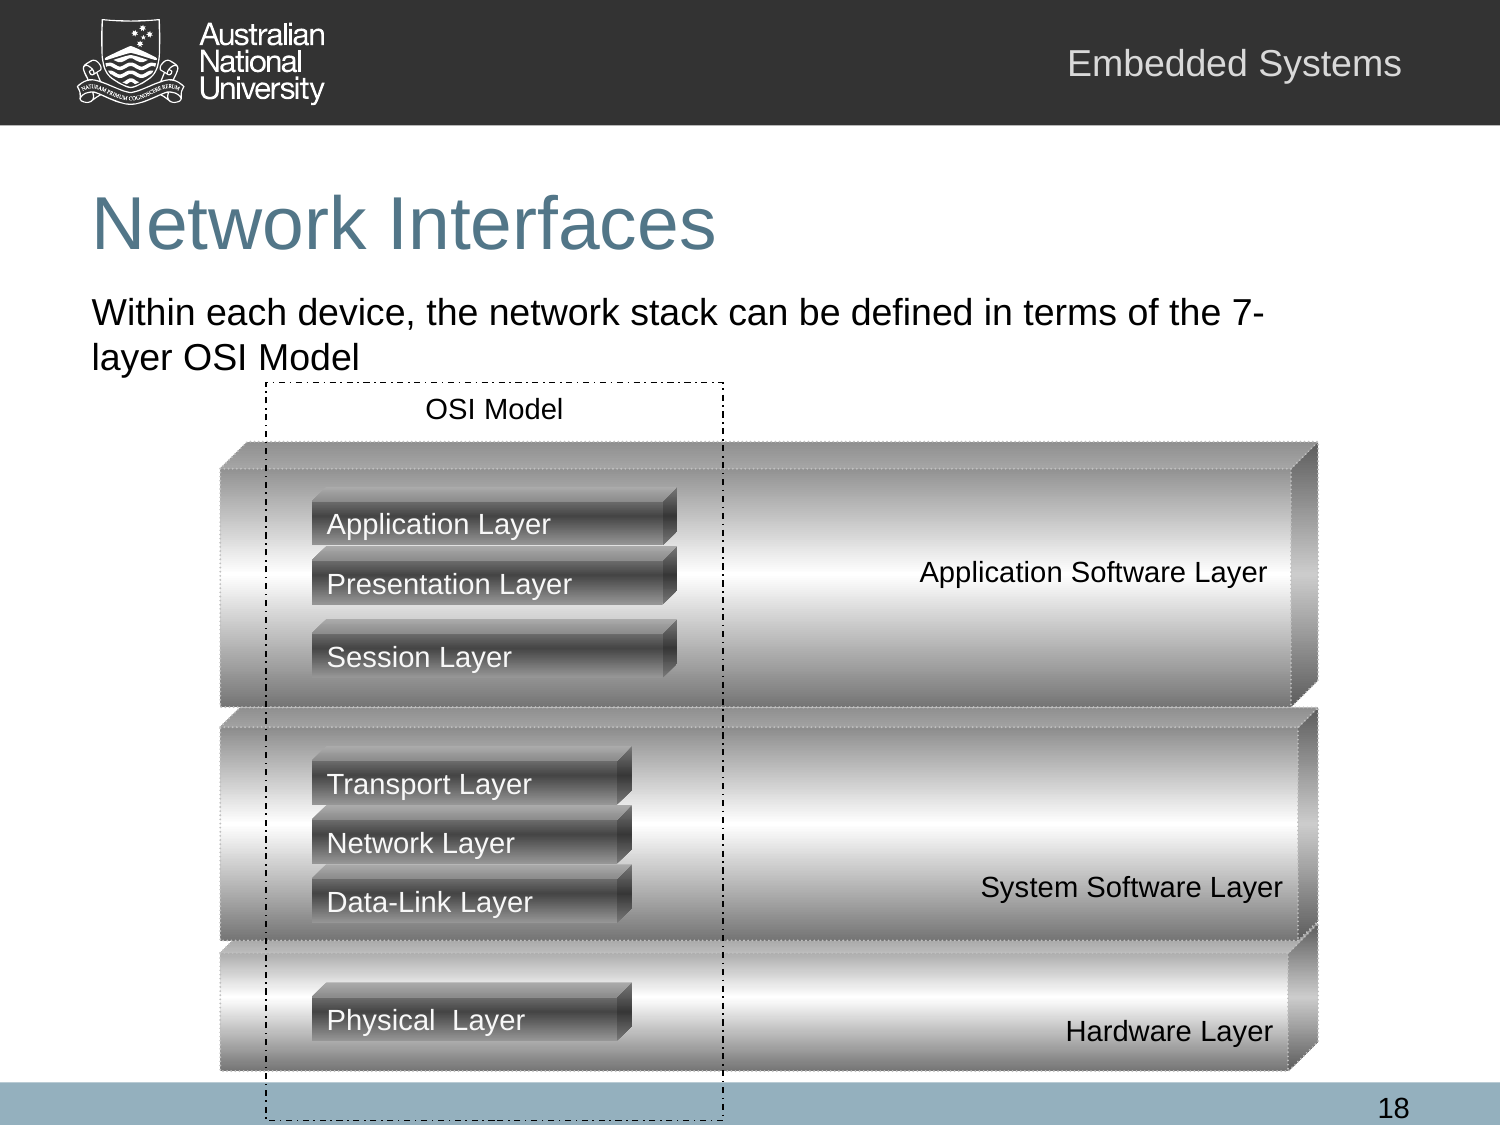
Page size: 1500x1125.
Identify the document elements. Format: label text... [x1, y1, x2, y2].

slide_number 18 [1328, 1082, 1426, 1118]
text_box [220, 382, 1319, 1121]
title Network Interfaces [76, 125, 1428, 314]
text_box Within each device, the network stack can be defined in terms of the 7-layer OSI Model [76, 280, 1353, 386]
